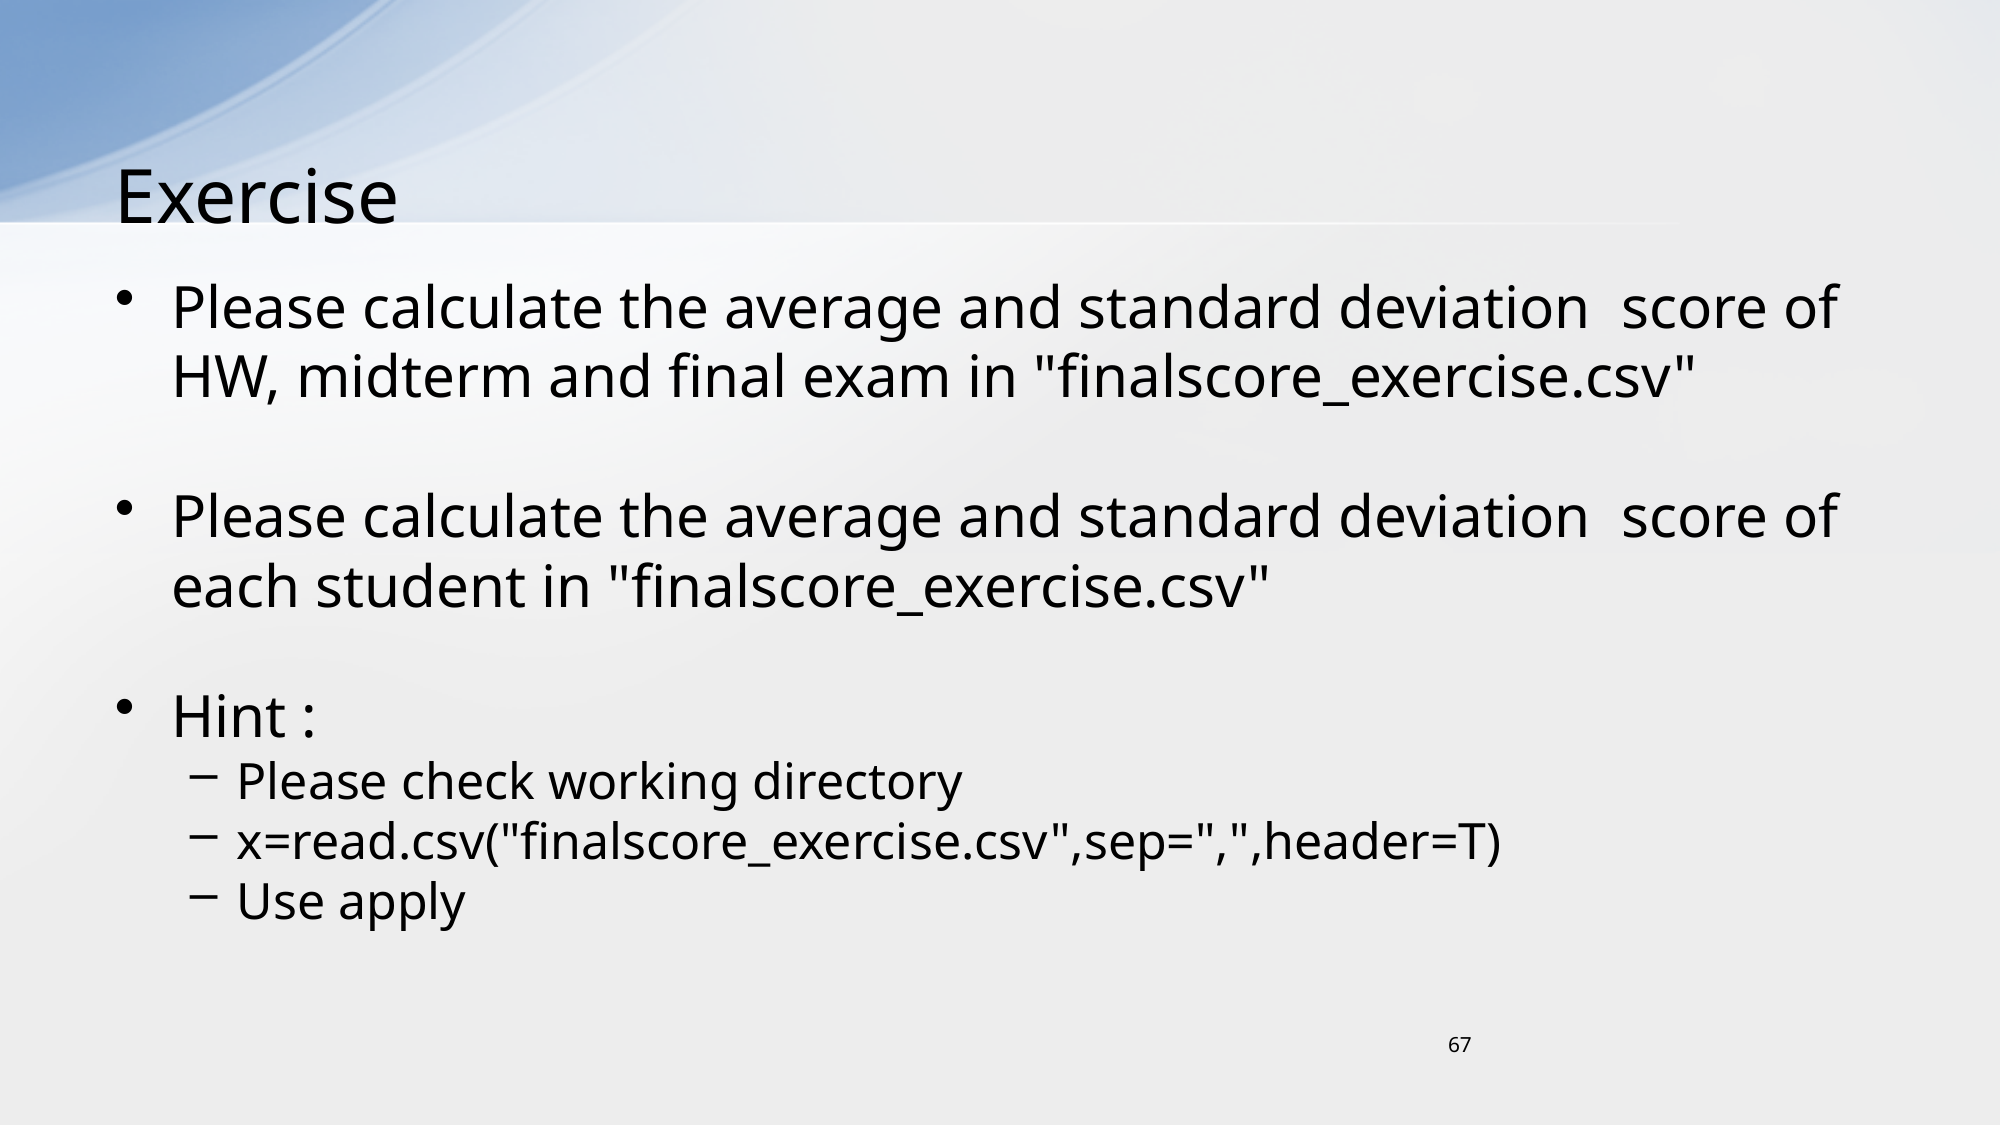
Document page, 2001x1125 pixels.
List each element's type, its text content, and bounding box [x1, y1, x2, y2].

slide_number 67 [1433, 1024, 1900, 1103]
picture [0, 0, 2000, 1125]
list Please calculate the average and standard deviation score of HW, midterm and final exam in "finalscore_exercise.csv" Please calculate the average and standard deviation score of each student in "finalscore_exercise.csv" Hint : Please check working directory x=read.csv("finalscore_exercise.csv",sep=",",header=T) Use apply [99, 262, 1900, 1005]
title Exercise [99, 58, 1900, 247]
